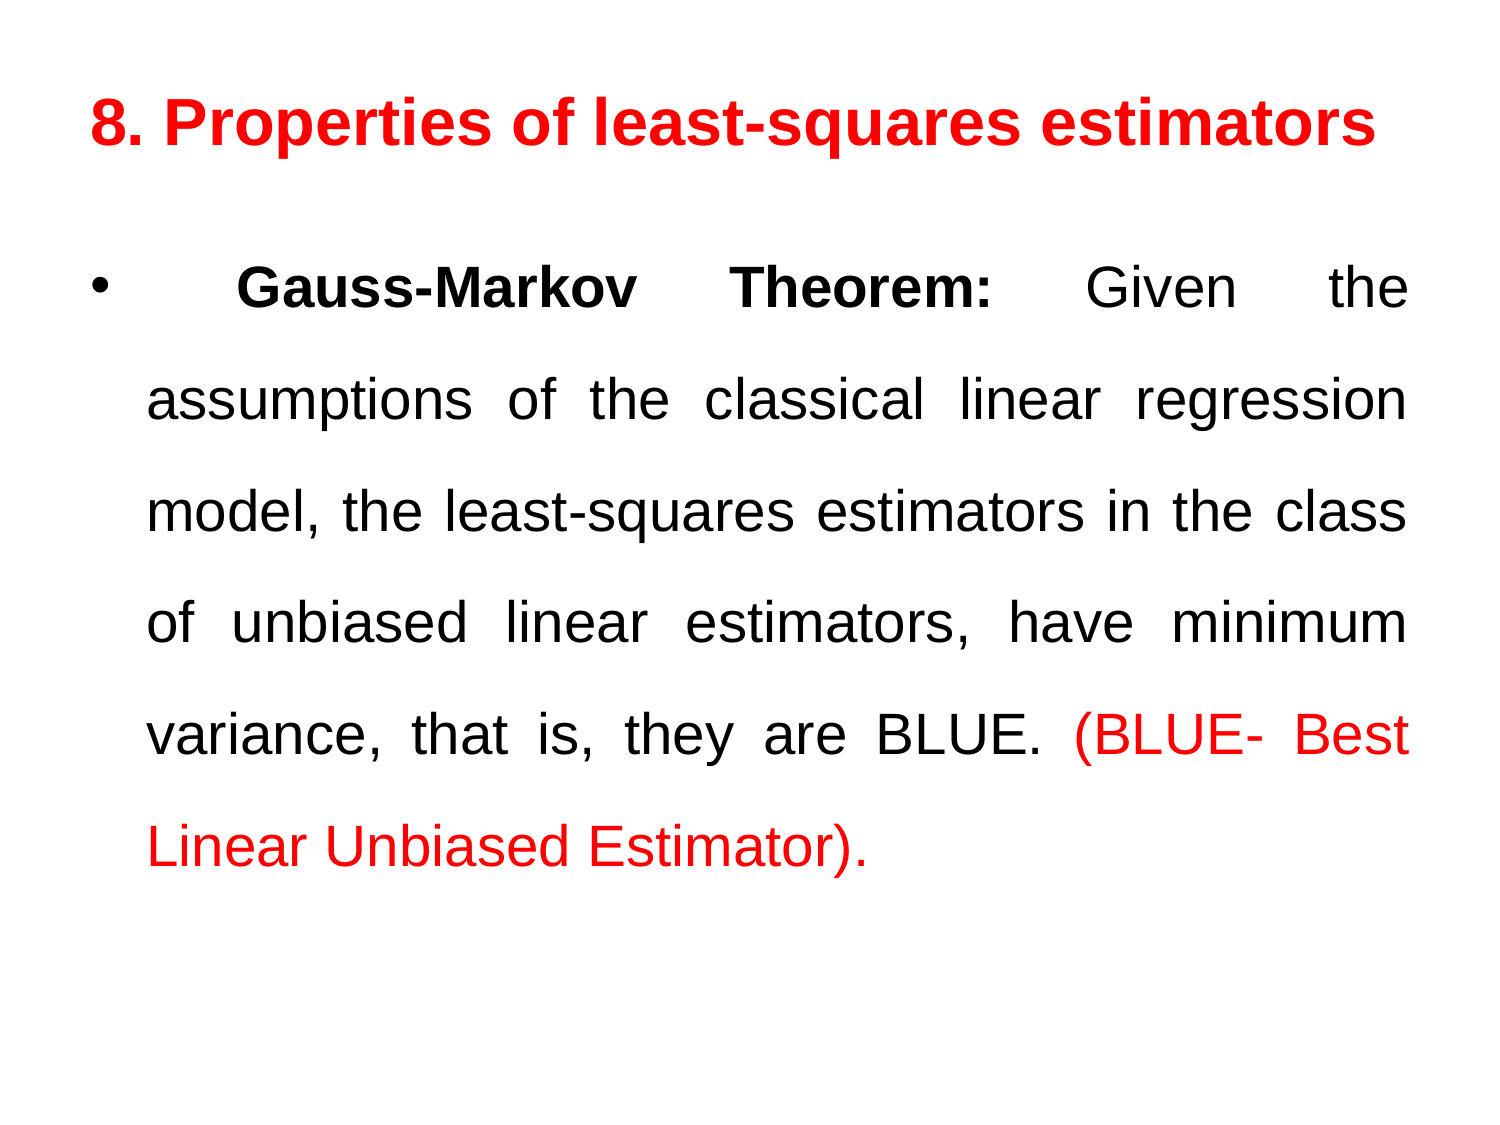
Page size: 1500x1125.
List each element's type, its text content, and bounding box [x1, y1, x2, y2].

title 8. Properties of least-squares estimators [75, 24, 1425, 200]
list Gauss-Markov Theorem: Given the assumptions of the classical linear regression model, the least-squares estimators in the class of unbiased linear estimators, have minimum variance, that is, they are BLUE. (BLUE- Best Linear Unbiased Estimator). [75, 200, 1425, 1005]
